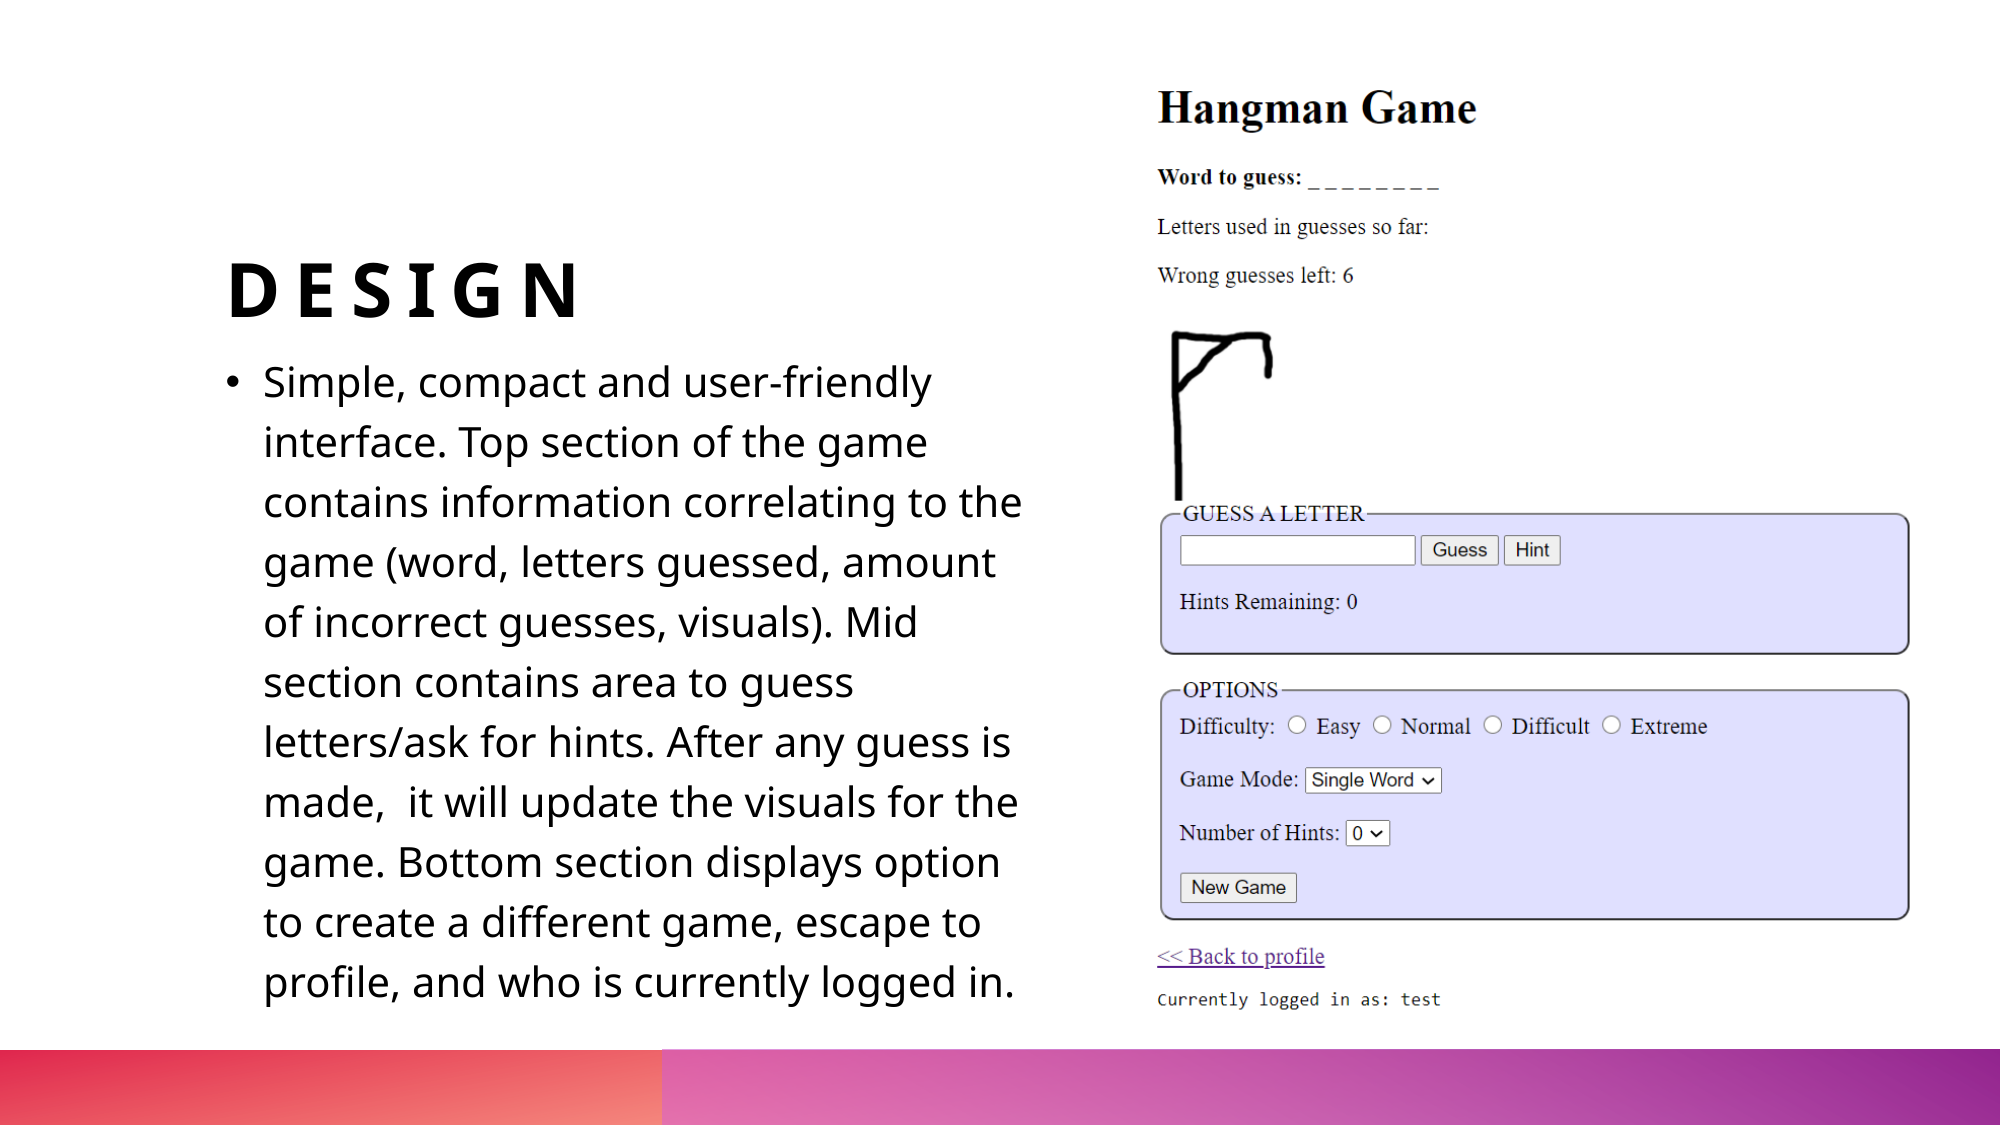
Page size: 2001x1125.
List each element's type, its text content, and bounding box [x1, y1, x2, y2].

picture [1153, 78, 1938, 1047]
title Design [225, 130, 1043, 333]
list Simple, compact and user-friendly interface. Top section of the game contains information correlating to the game (word, letters guessed, amount of incorrect guesses, visuals). Mid section contains area to guess letters/ask for hints. After any guess is made, it will update the visuals for the game. Bottom section displays option to create a different game, escape to profile, and who is currently logged in. [225, 345, 1043, 995]
